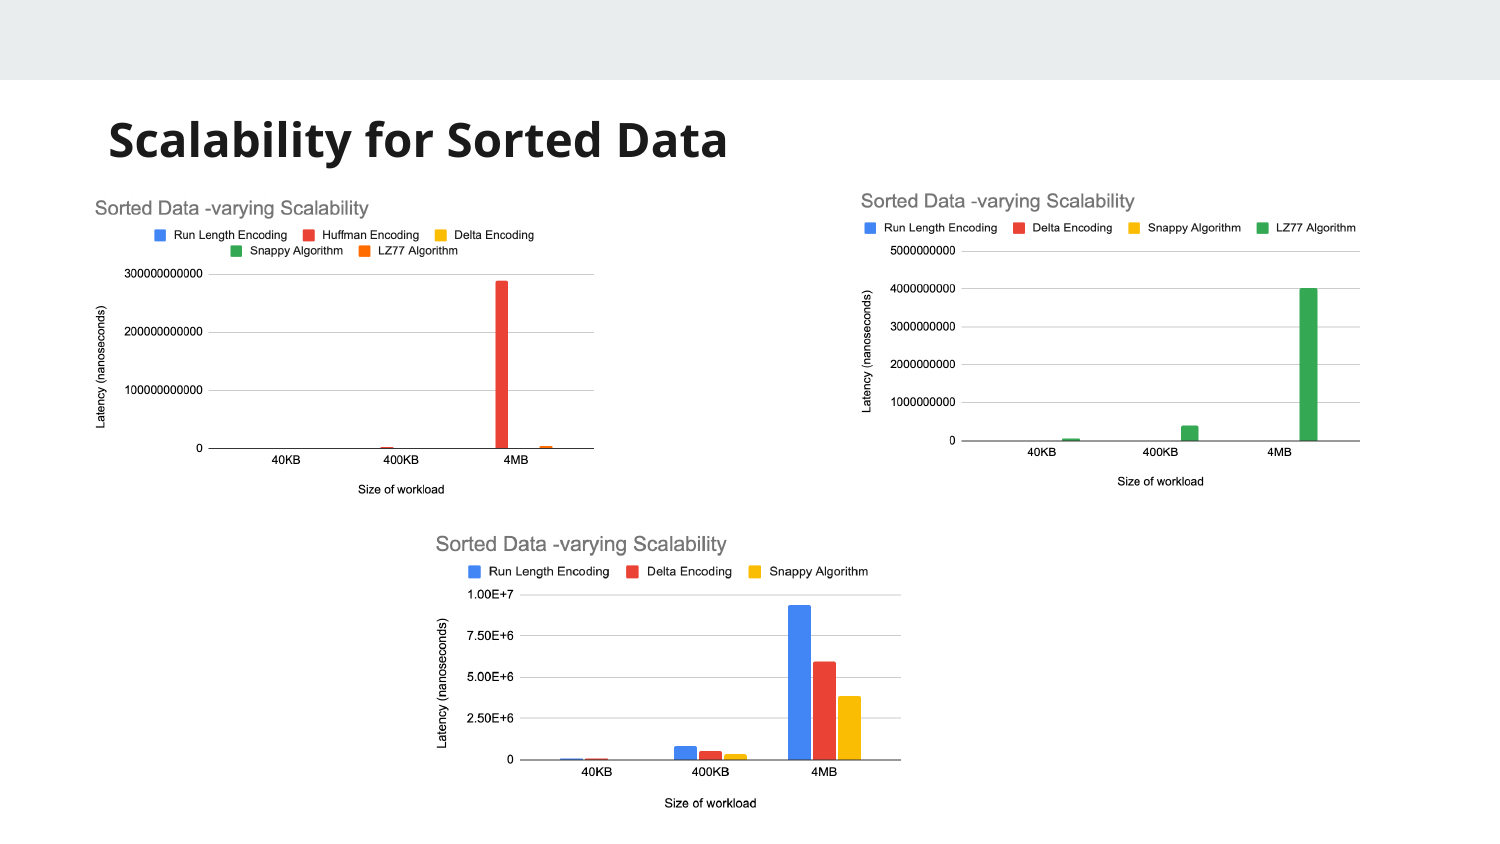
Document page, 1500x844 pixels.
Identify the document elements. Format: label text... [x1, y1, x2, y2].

picture [77, 182, 610, 512]
title Scalability for Sorted Data [93, 95, 1355, 183]
picture [420, 518, 916, 825]
picture [844, 174, 1377, 504]
